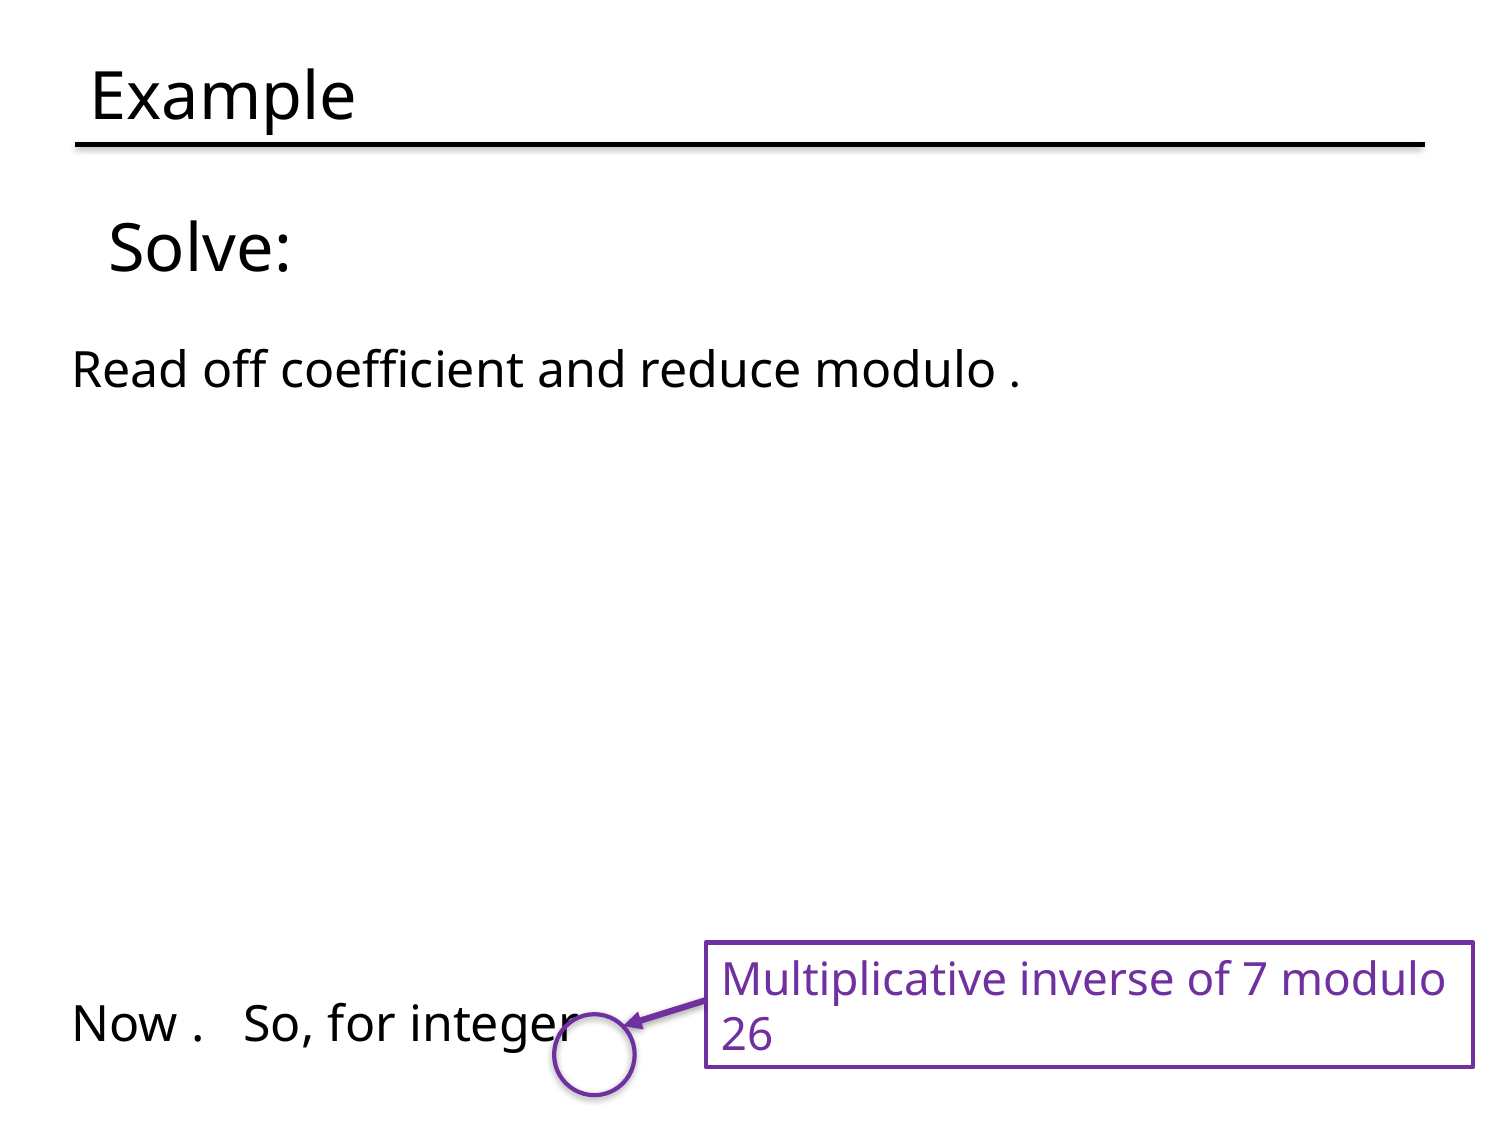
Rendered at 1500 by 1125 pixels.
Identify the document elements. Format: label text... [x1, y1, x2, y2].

title Example [75, 45, 1425, 145]
text_box [552, 1012, 637, 1098]
text_box Multiplicative inverse of 7 modulo 26 [706, 942, 1473, 1068]
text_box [622, 999, 707, 1027]
